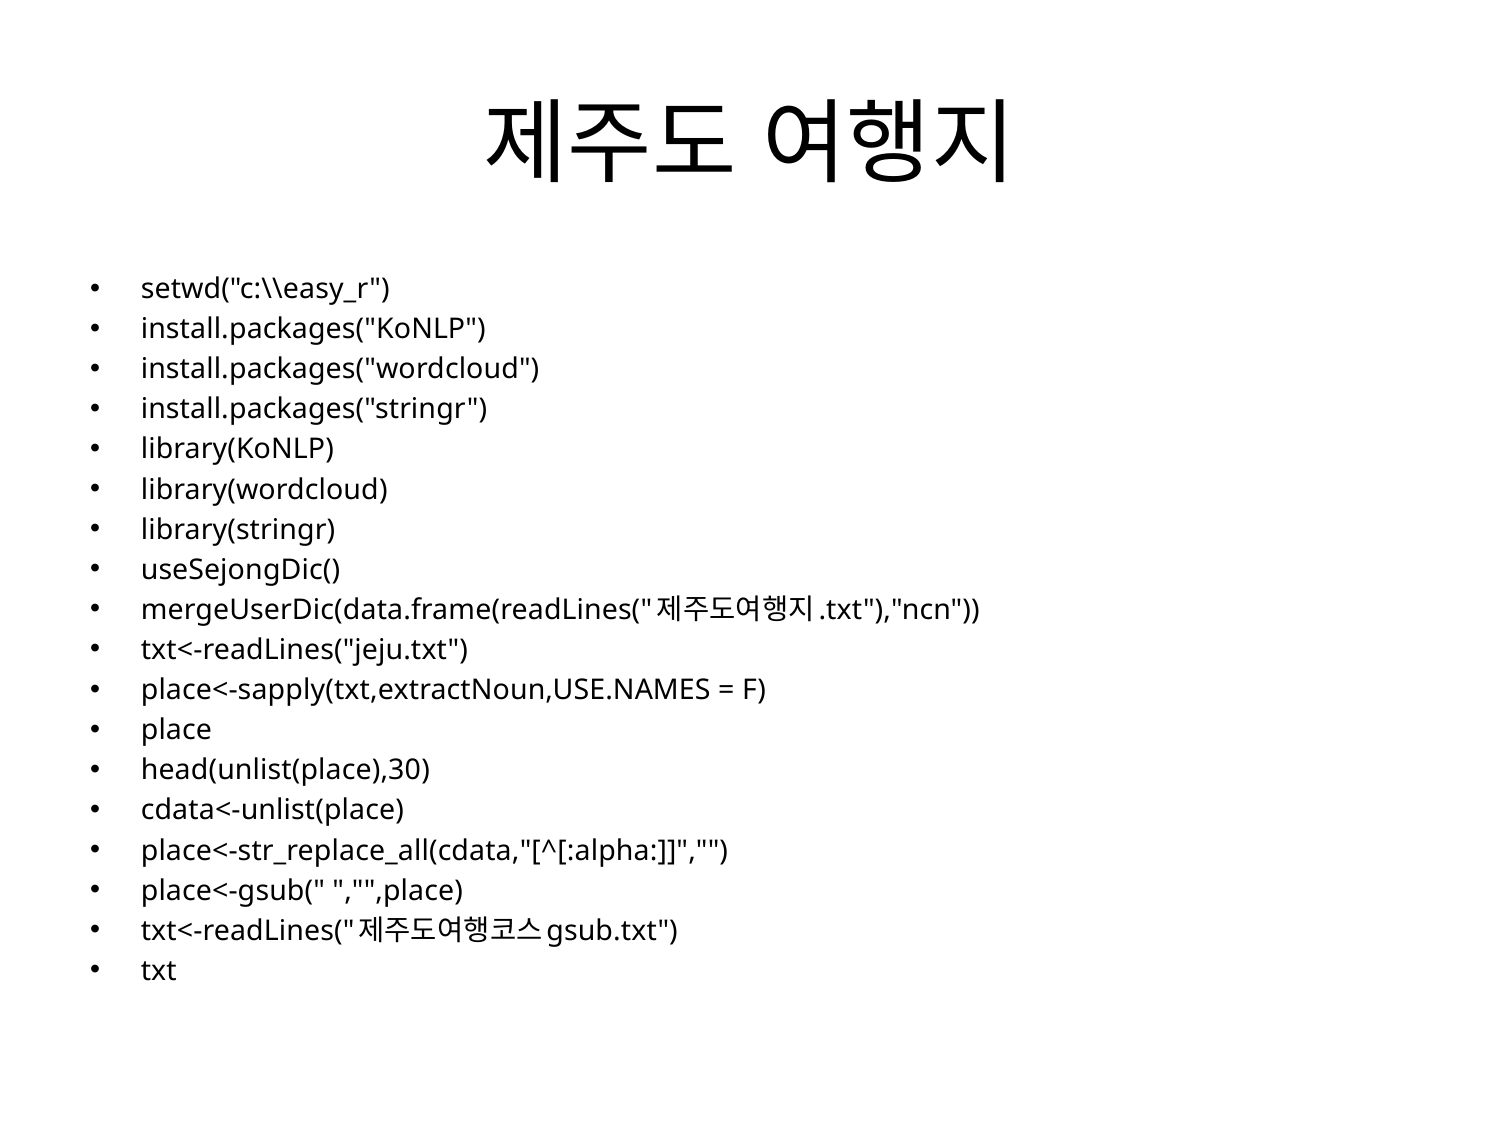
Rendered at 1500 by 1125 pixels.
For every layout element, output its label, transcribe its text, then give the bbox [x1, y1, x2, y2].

title 제주도 여행지 [75, 45, 1425, 233]
list setwd("c:\\easy_r") install.packages("KoNLP") install.packages("wordcloud") install.packages("stringr") library(KoNLP) library(wordcloud) library(stringr) useSejongDic() mergeUserDic(data.frame(readLines("제주도여행지.txt"),"ncn")) txt<-readLines("jeju.txt") place<-sapply(txt,extractNoun,USE.NAMES = F) place head(unlist(place),30) cdata<-unlist(place) place<-str_replace_all(cdata,"[^[:alpha:]]","") place<-gsub(" ","",place) txt<-readLines("제주도여행코스gsub.txt") txt [75, 262, 1425, 1005]
